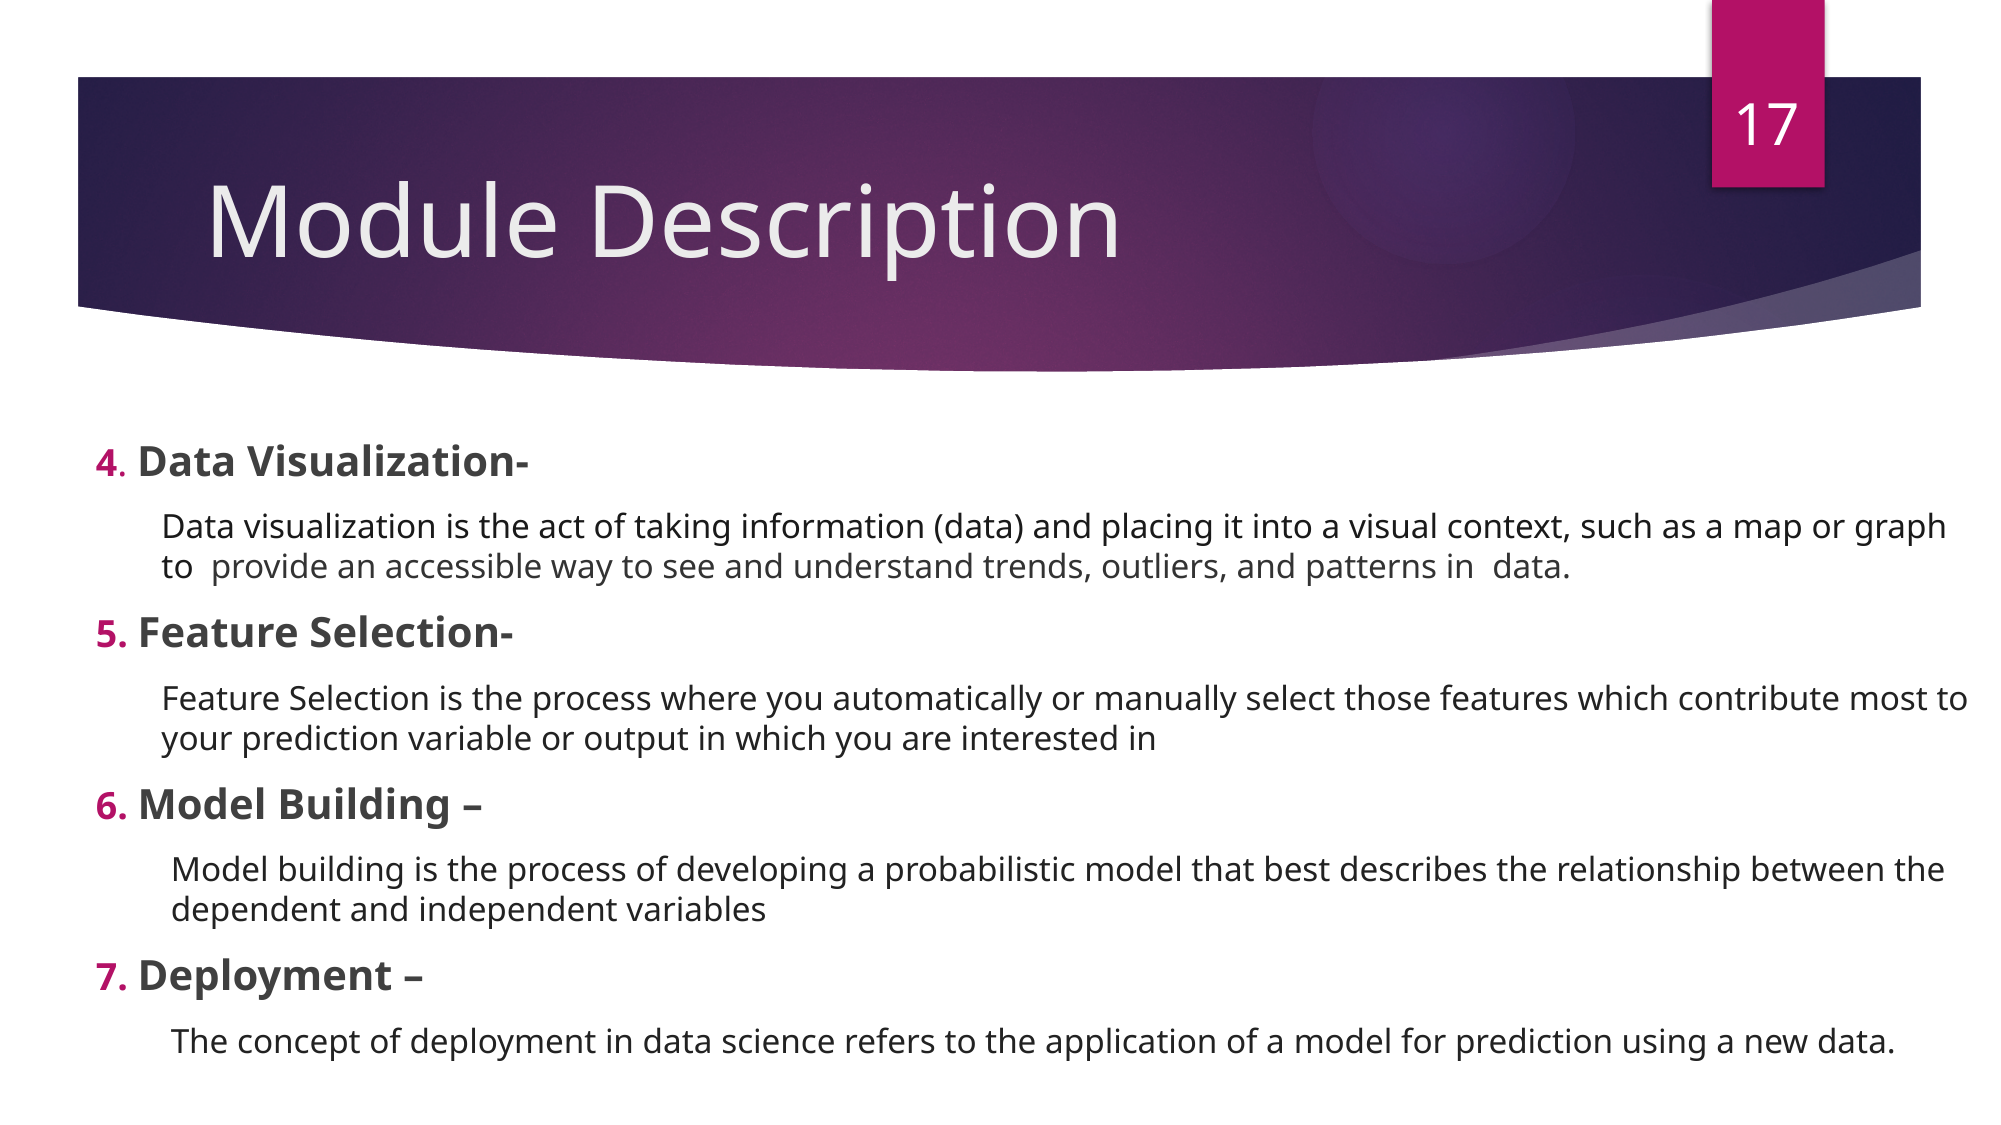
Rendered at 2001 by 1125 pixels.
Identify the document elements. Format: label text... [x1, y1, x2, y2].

slide_number 17 [1698, 48, 1836, 175]
title Module Description [189, 159, 1627, 276]
list 4. Data Visualization- Data visualization is the act of taking information (data) and placing it into a visual context, such as a map or graph to provide an accessible way to see and understand trends, outliers, and patterns in data. 5. Feature Selection- Feature Selection is the process where you automatically or manually select those features which contribute most to your prediction variable or output in which you are interested in 6. Model Building – Model building is the process of developing a probabilistic model that best describes the relationship between the dependent and independent variables 7. Deployment – The concept of deployment in data science refers to the application of a model for prediction using a new data. [80, 427, 2000, 1125]
